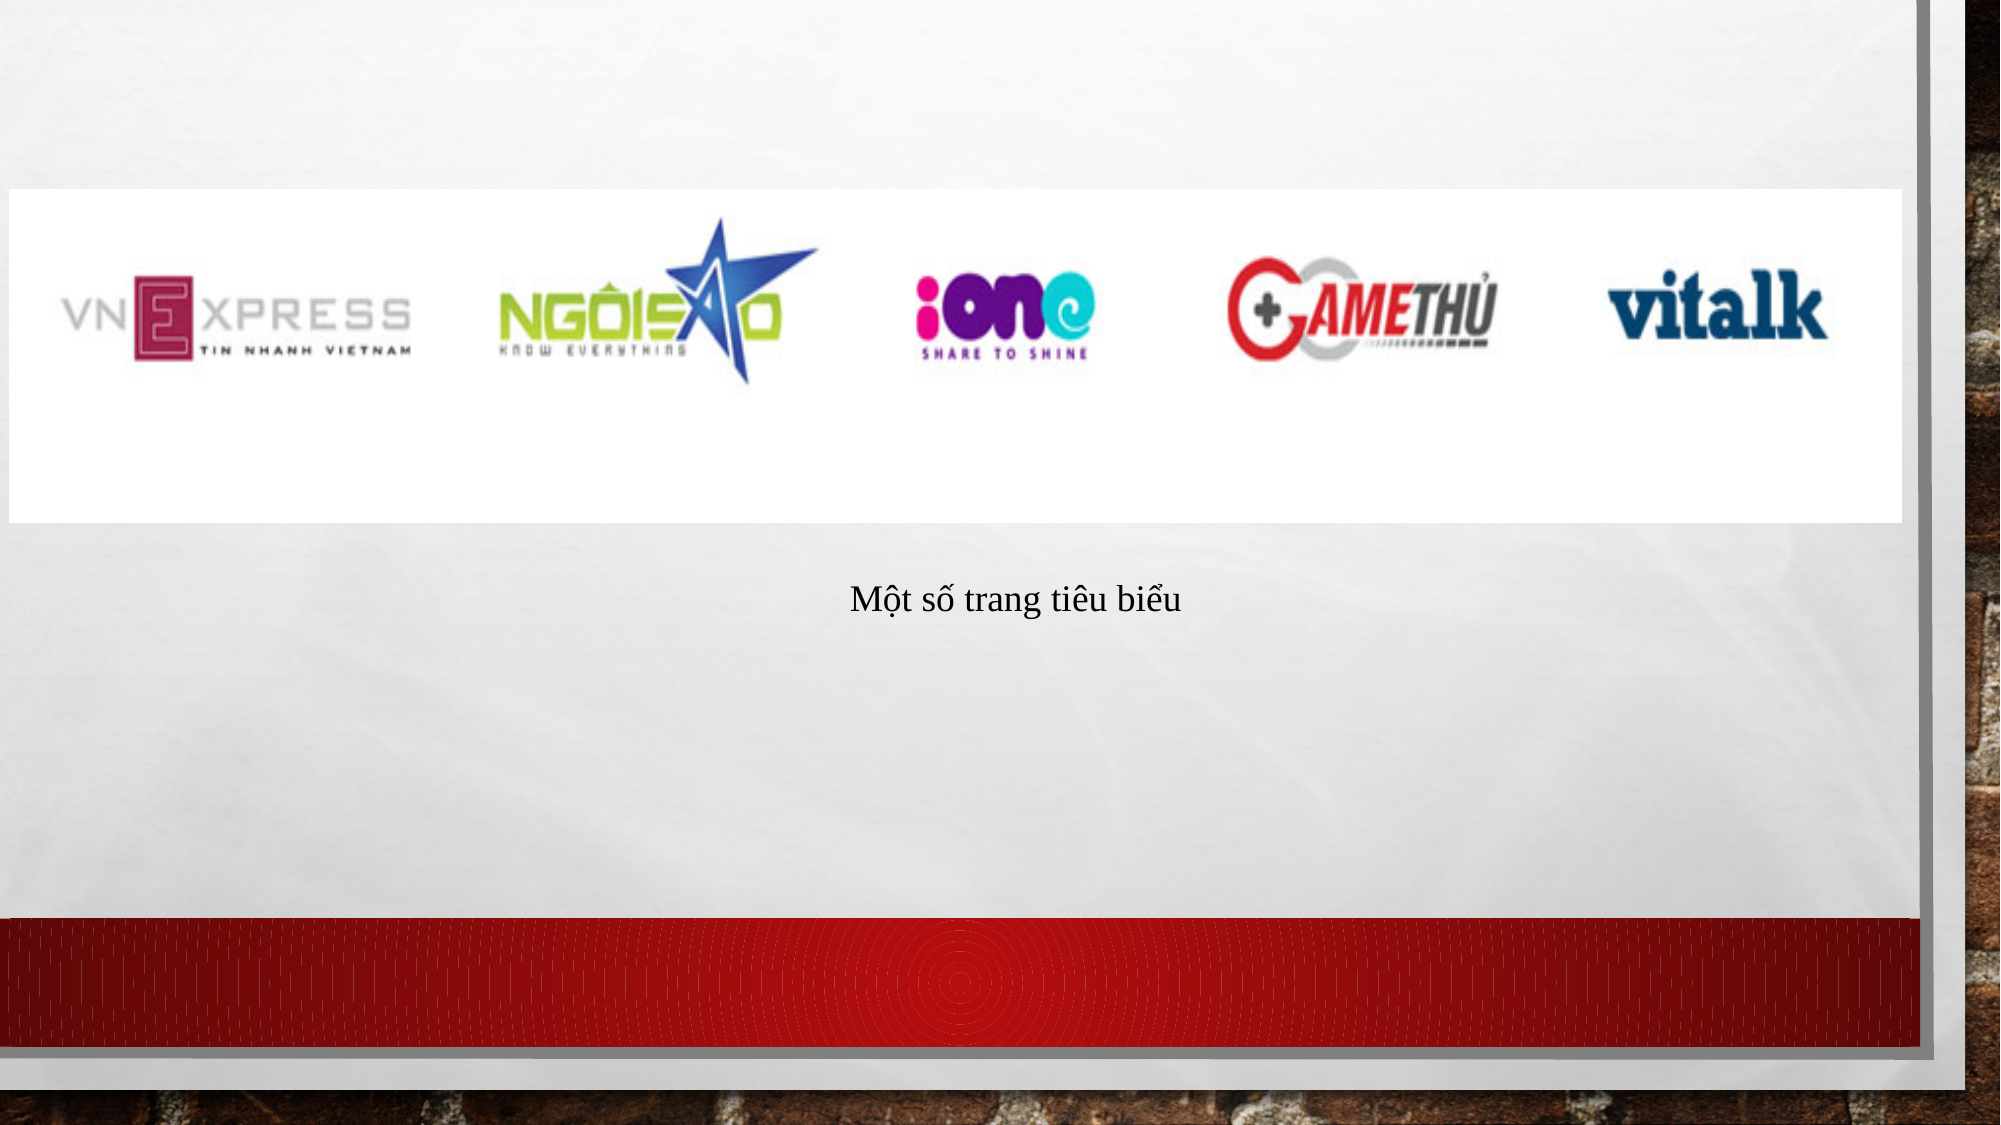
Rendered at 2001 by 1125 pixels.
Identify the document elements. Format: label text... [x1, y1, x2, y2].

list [9, 189, 1902, 523]
picture [0, 0, 2000, 1125]
text_box Một số trang tiêu biểu [835, 566, 1198, 627]
